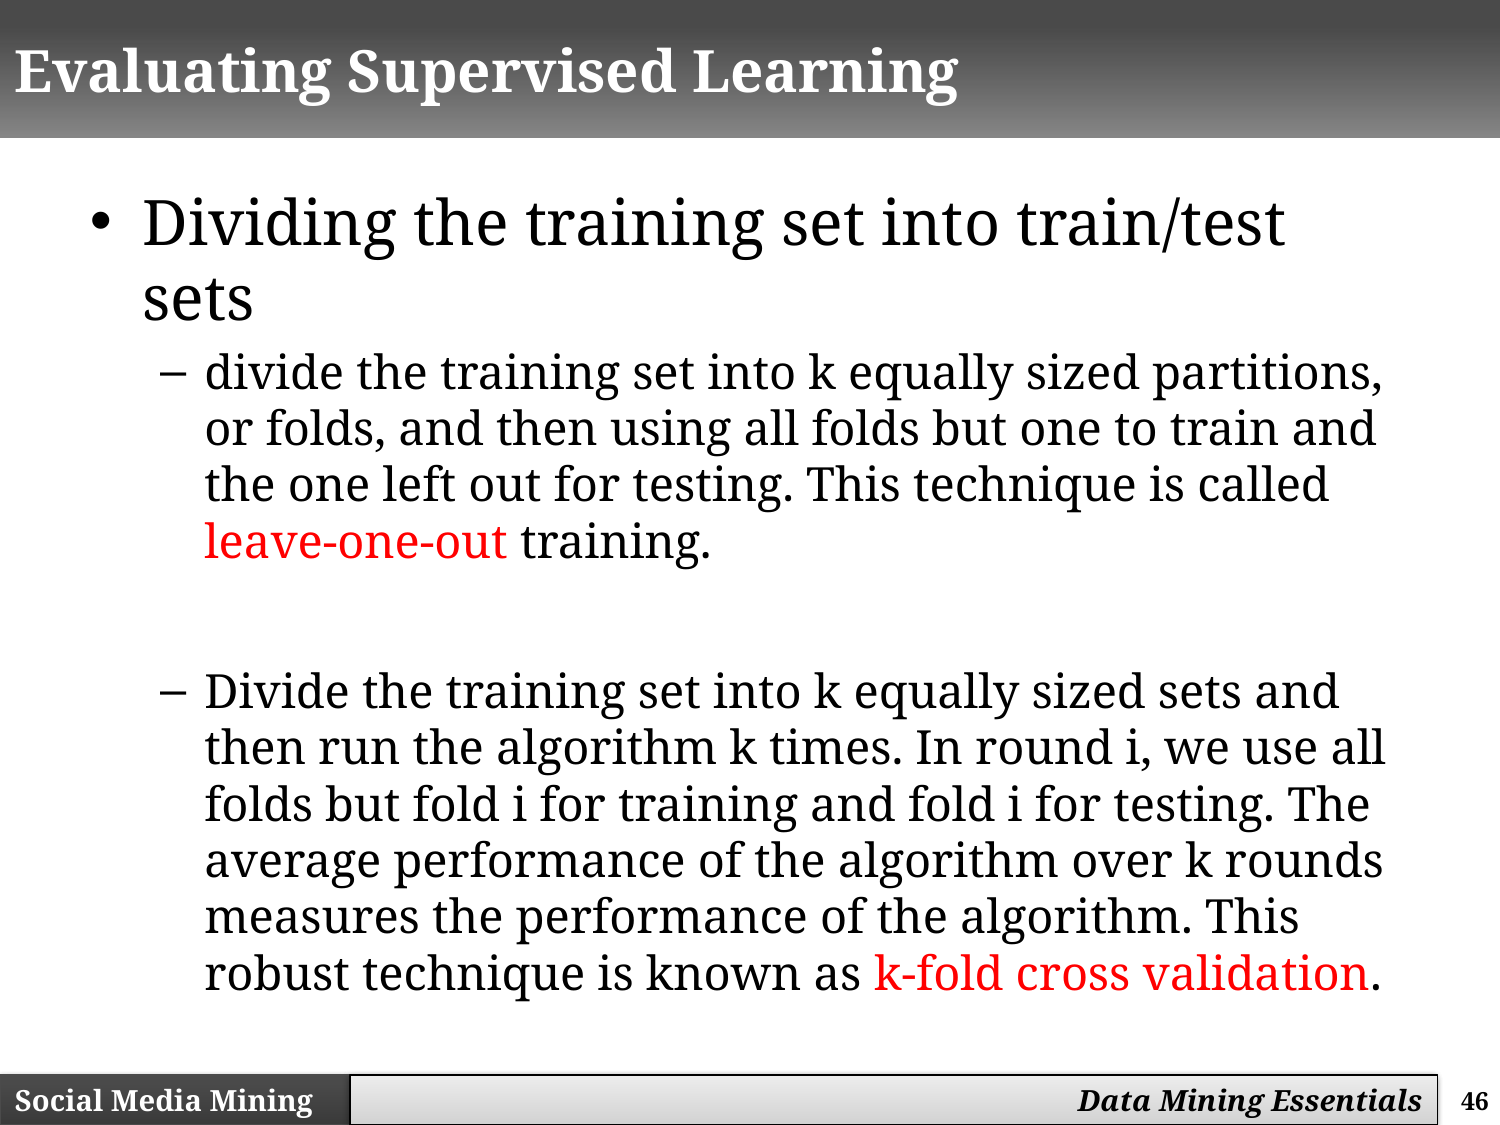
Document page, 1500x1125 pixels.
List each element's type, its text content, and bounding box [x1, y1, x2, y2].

list Dividing the training set into train/test sets divide the training set into k equally sized partitions, or folds, and then using all folds but one to train and the one left out for testing. This technique is called leave-one-out training. Divide the training set into k equally sized sets and then run the algorithm k times. In round i, we use all folds but fold i for training and fold i for testing. The average performance of the algorithm over k rounds measures the performance of the algorithm. This robust technique is known as k-fold cross validation. [75, 174, 1425, 1048]
title Evaluating Supervised Learning [0, 0, 1500, 138]
